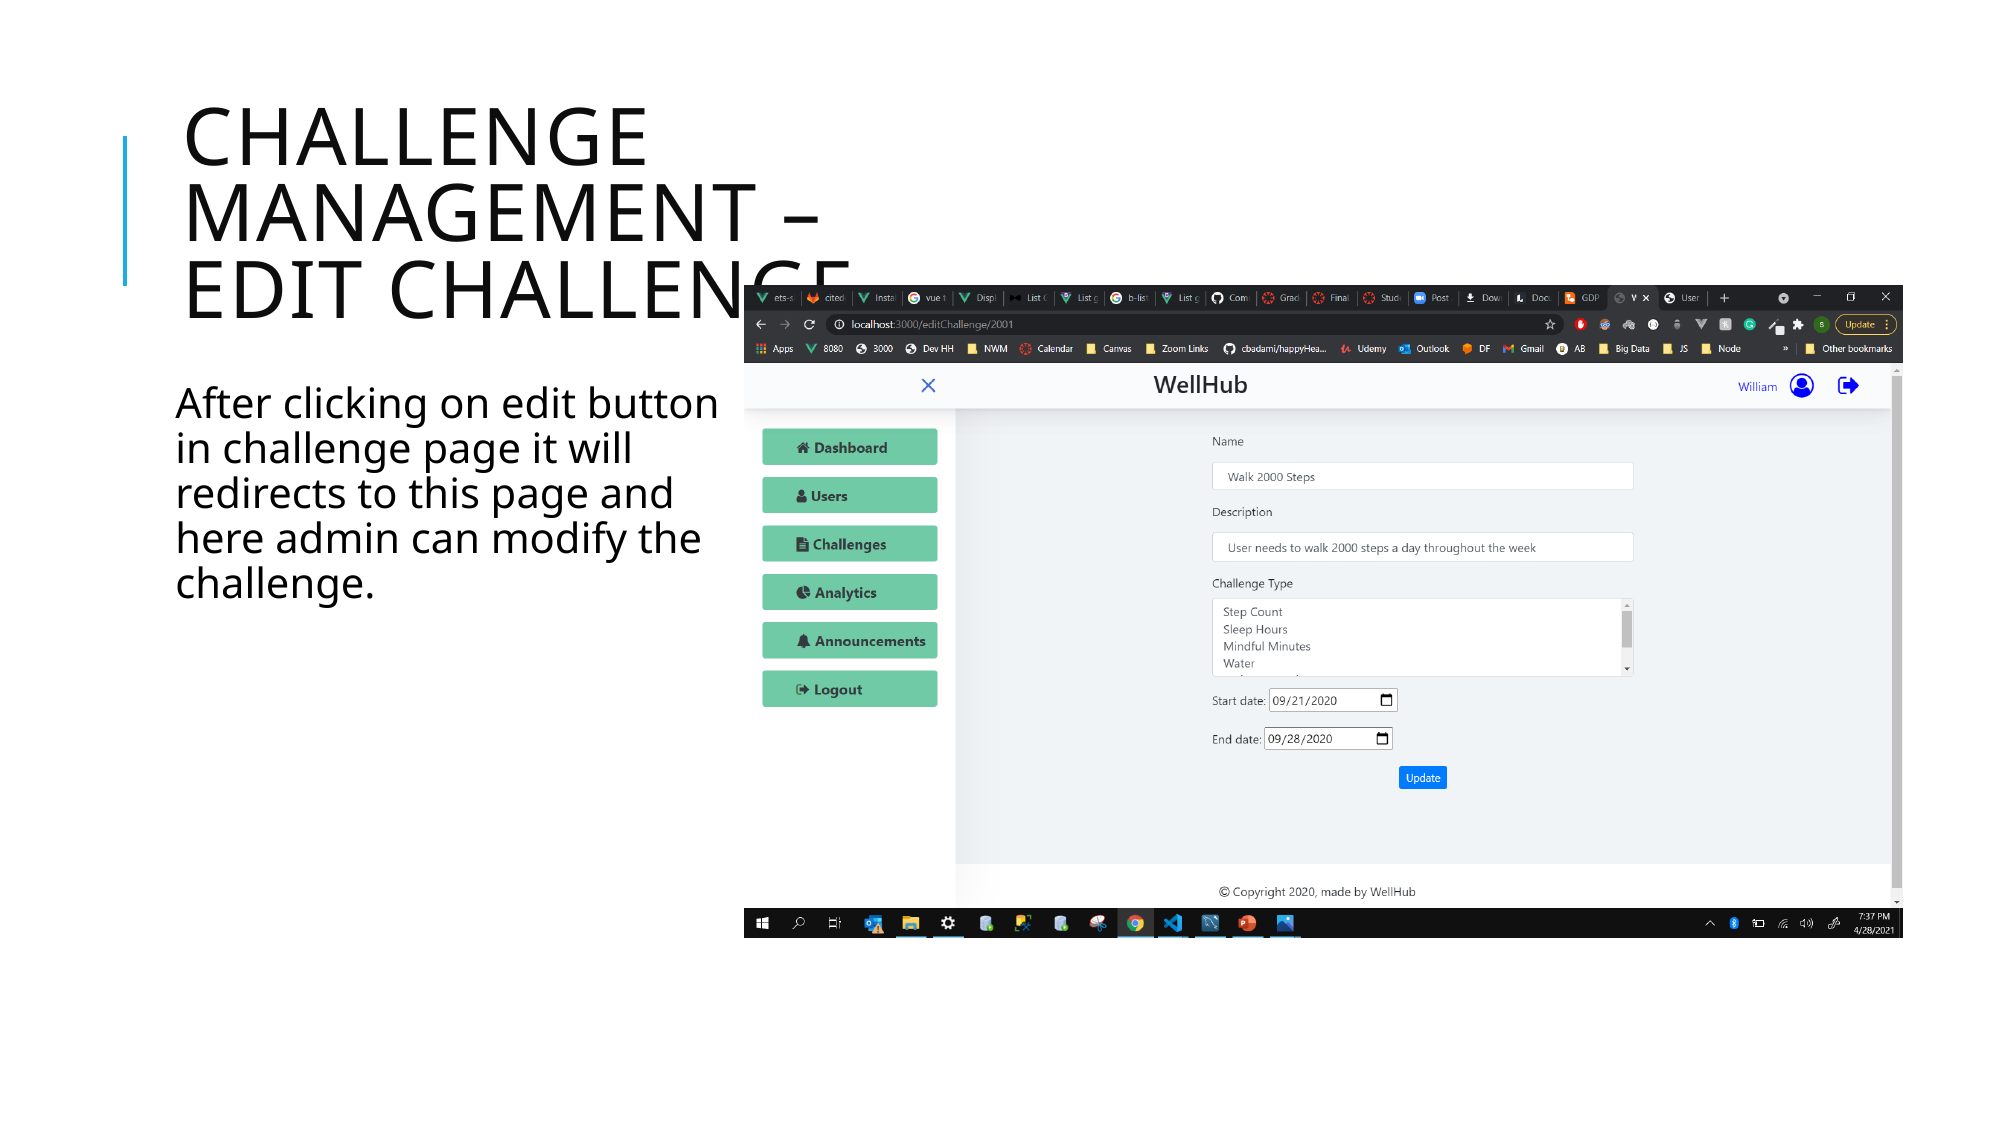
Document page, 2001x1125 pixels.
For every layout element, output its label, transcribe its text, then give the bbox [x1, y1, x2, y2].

text_box After clicking on edit button in challenge page it will redirects to this page and here admin can modify the challenge. [168, 374, 745, 1020]
picture [744, 285, 1903, 938]
title Challenge management – edit challenge [168, 96, 895, 342]
